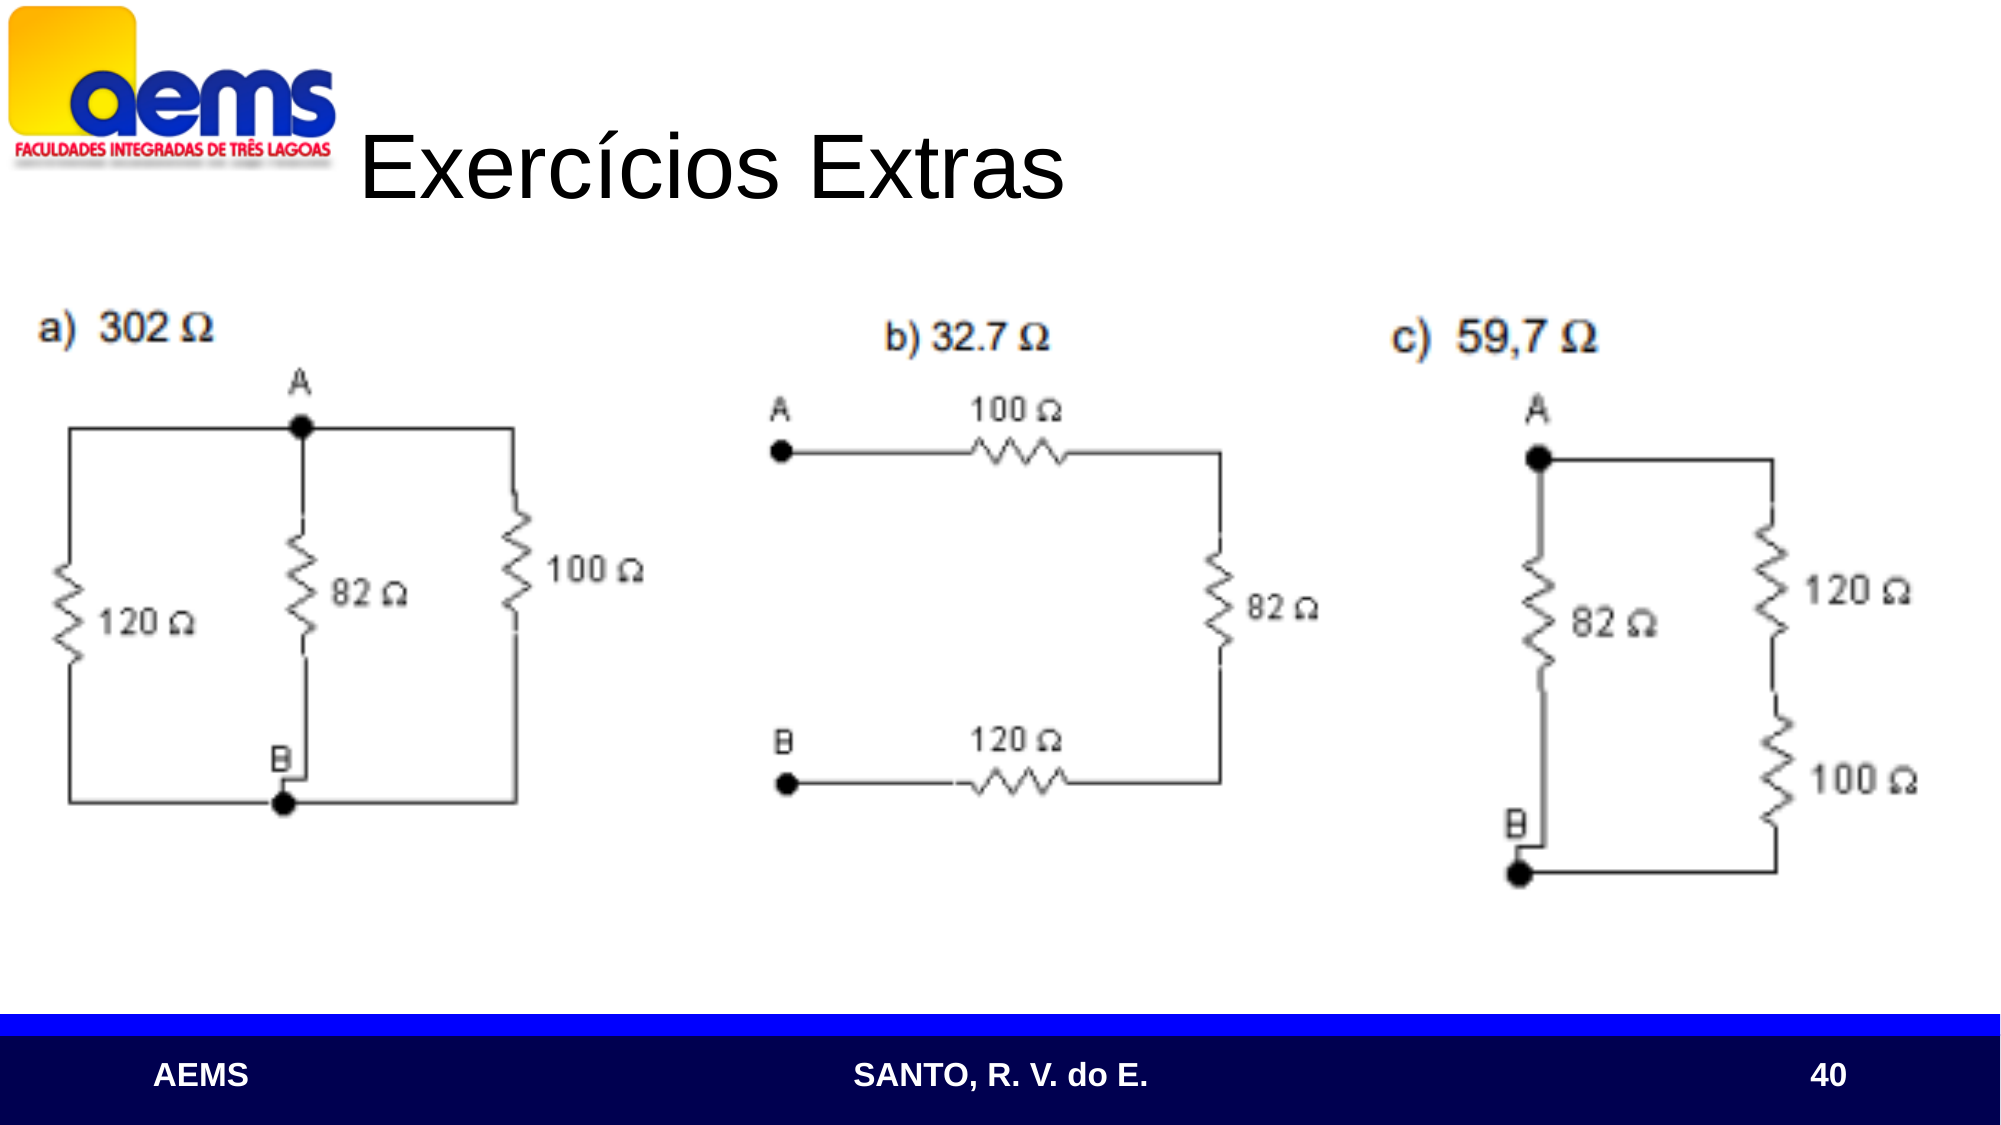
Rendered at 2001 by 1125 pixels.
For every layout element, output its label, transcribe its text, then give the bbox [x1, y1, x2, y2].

picture [0, 0, 344, 180]
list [20, 277, 667, 842]
slide_number 40 [1412, 1042, 1863, 1103]
picture [1359, 277, 1980, 912]
picture [713, 301, 1334, 823]
title Exercícios Extras [343, 59, 1863, 278]
